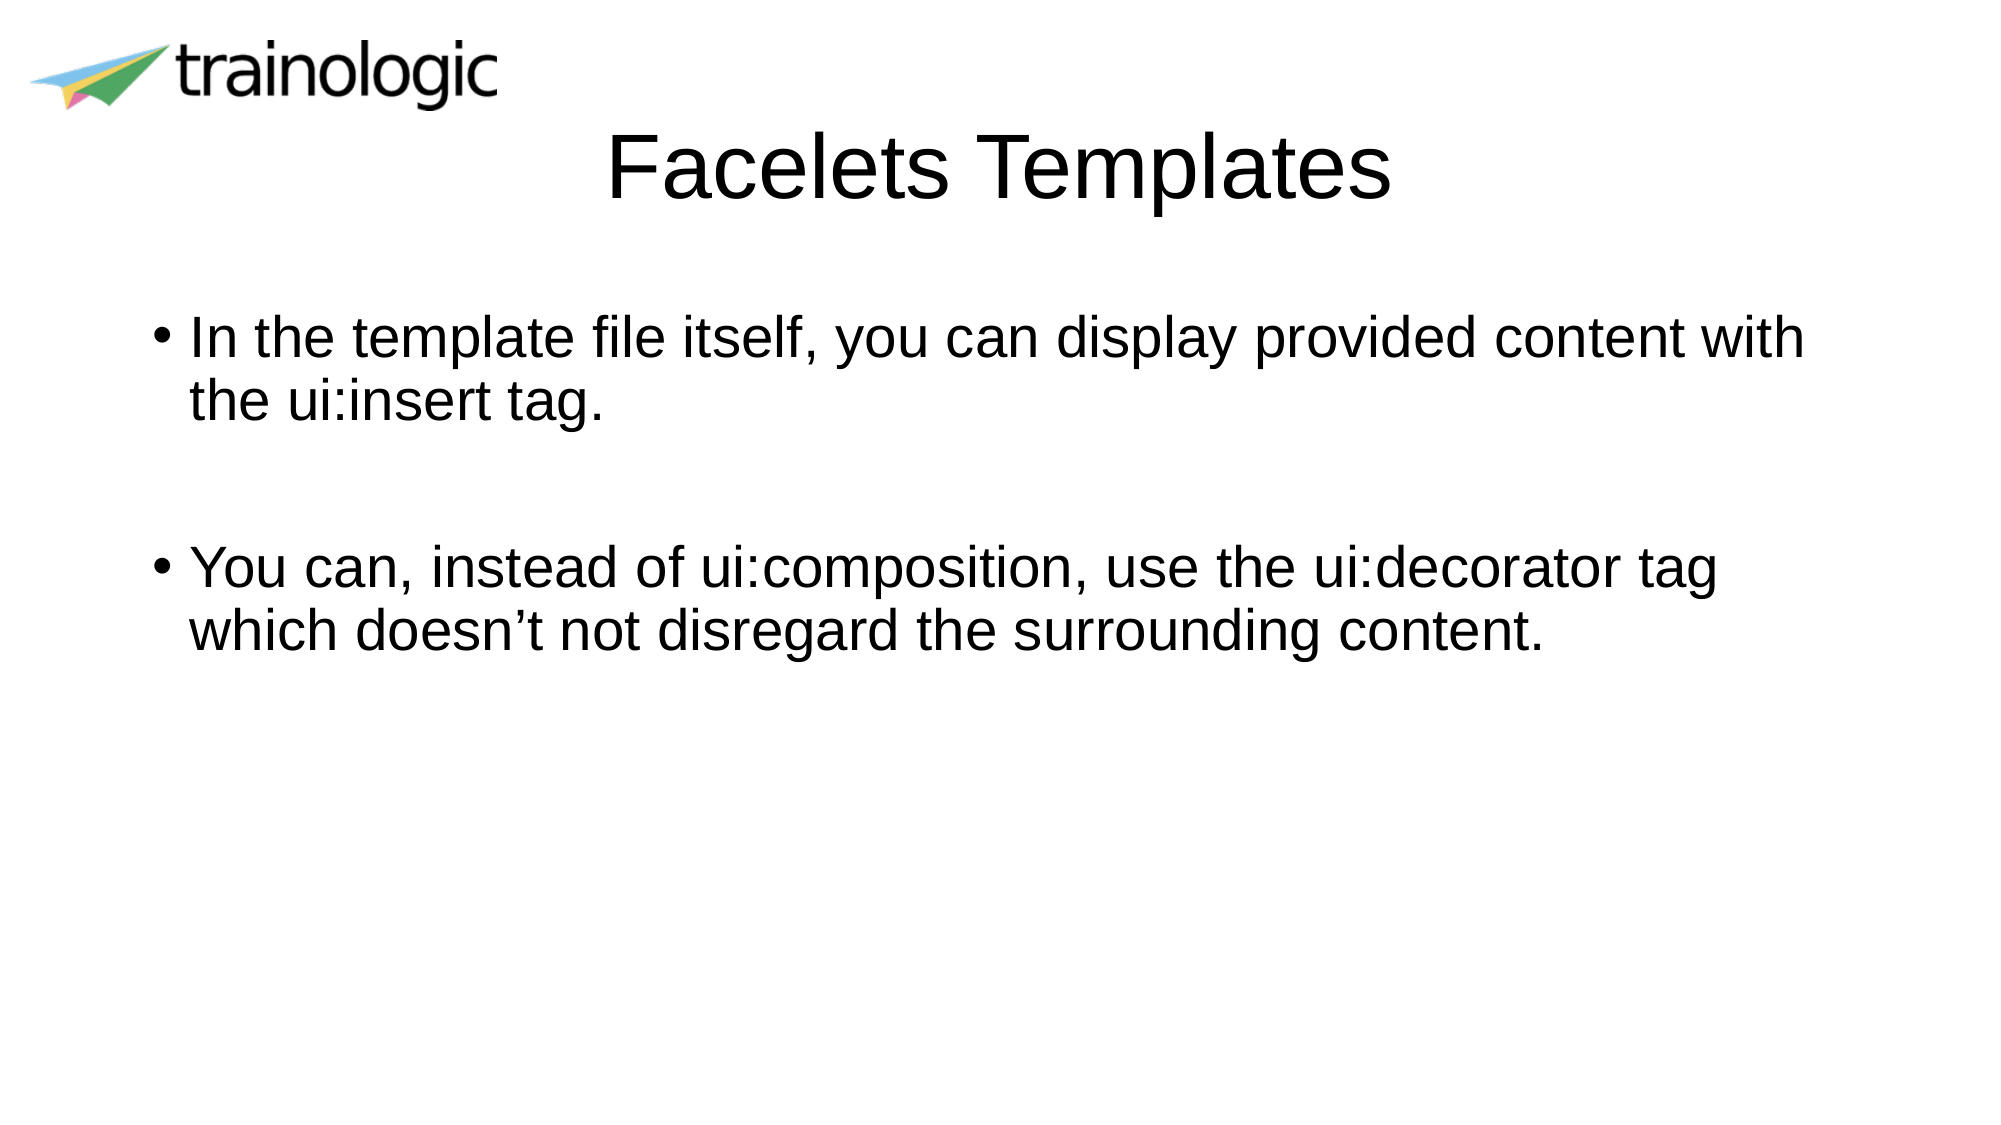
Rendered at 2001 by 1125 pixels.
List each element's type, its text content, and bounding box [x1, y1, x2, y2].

list In the template file itself, you can display provided content with the ui:insert tag. You can, instead of ui:composition, use the ui:decorator tag which doesn’t not disregard the surrounding content. [137, 299, 1863, 1014]
title Facelets Templates [137, 59, 1863, 278]
picture [30, 40, 497, 111]
